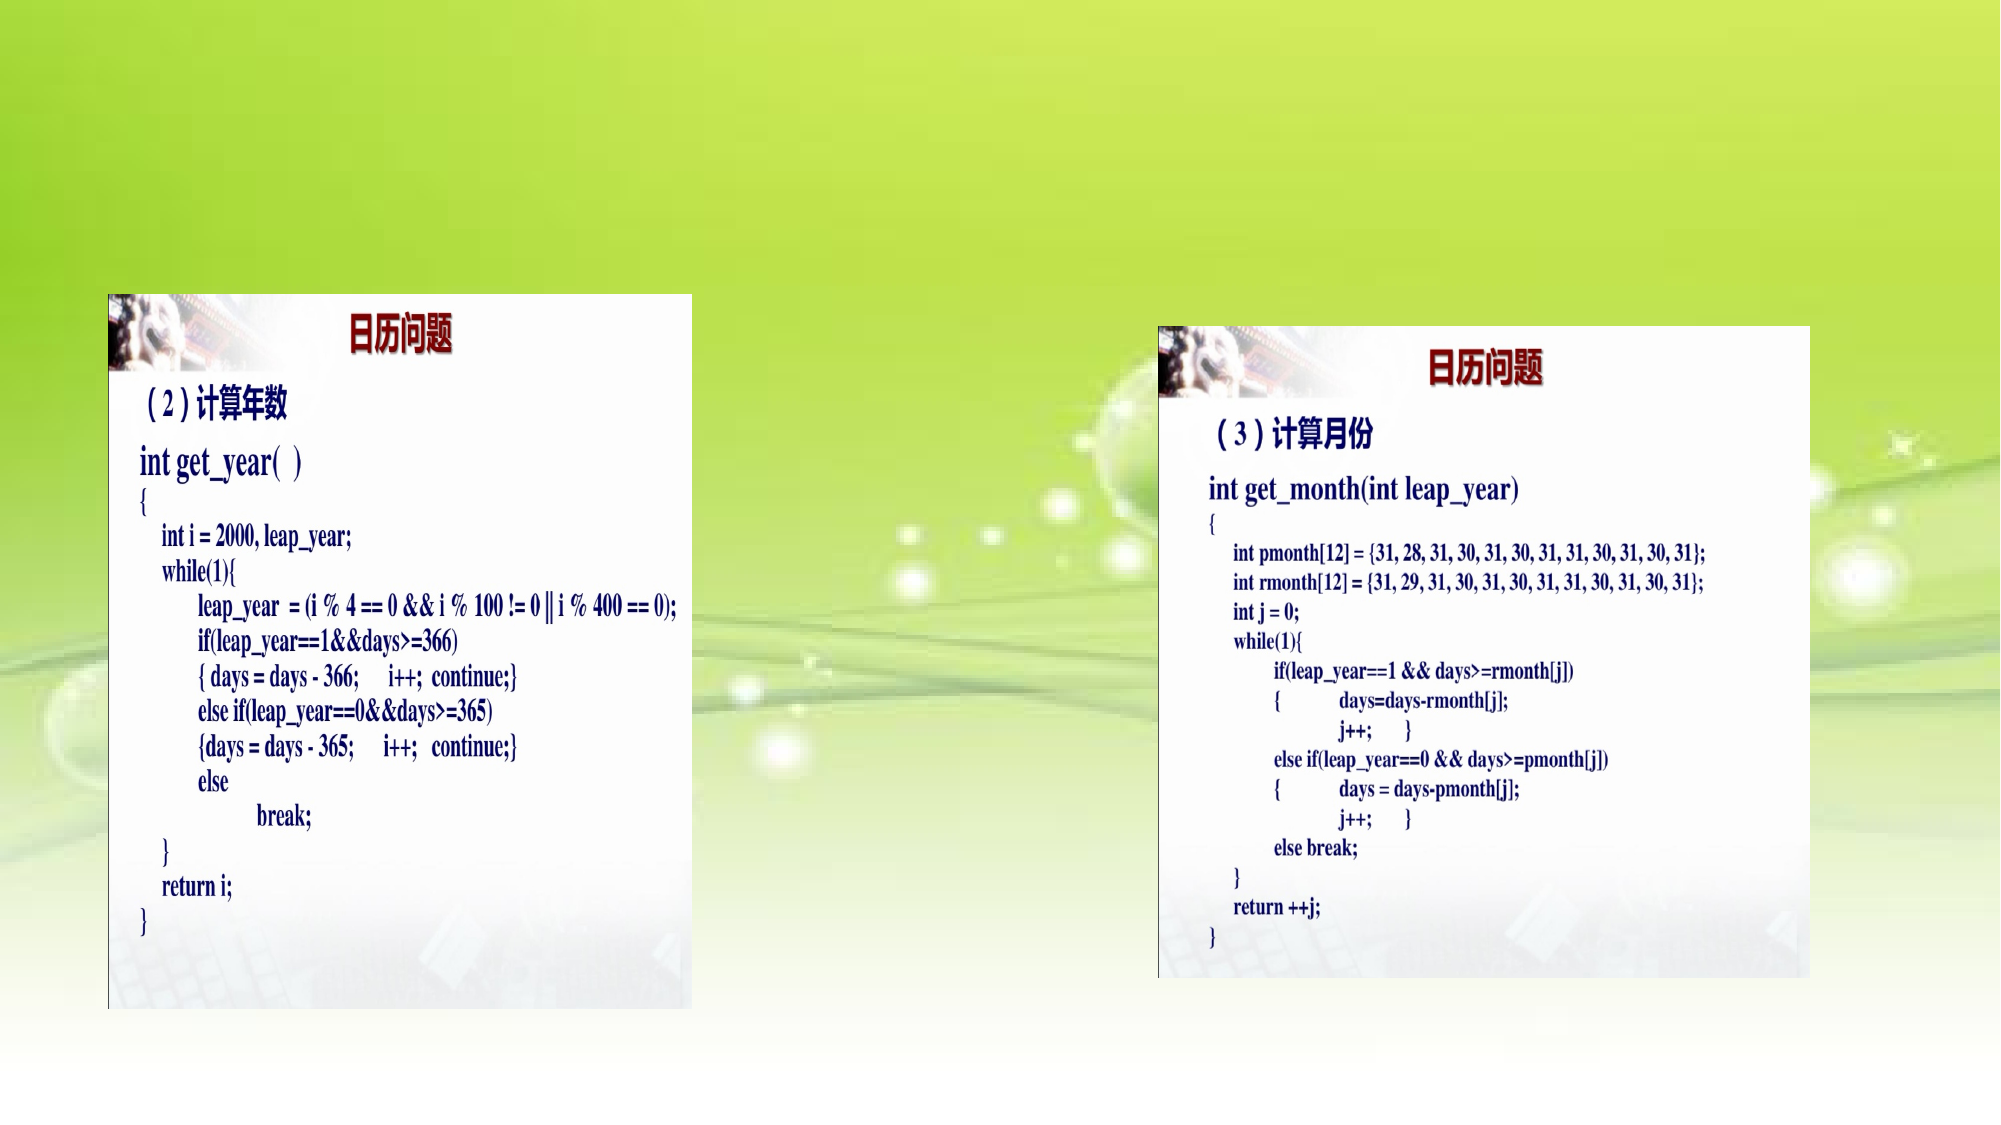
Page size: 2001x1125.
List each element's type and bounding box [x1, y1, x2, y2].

list [107, 294, 692, 1009]
picture [0, 0, 2001, 1125]
